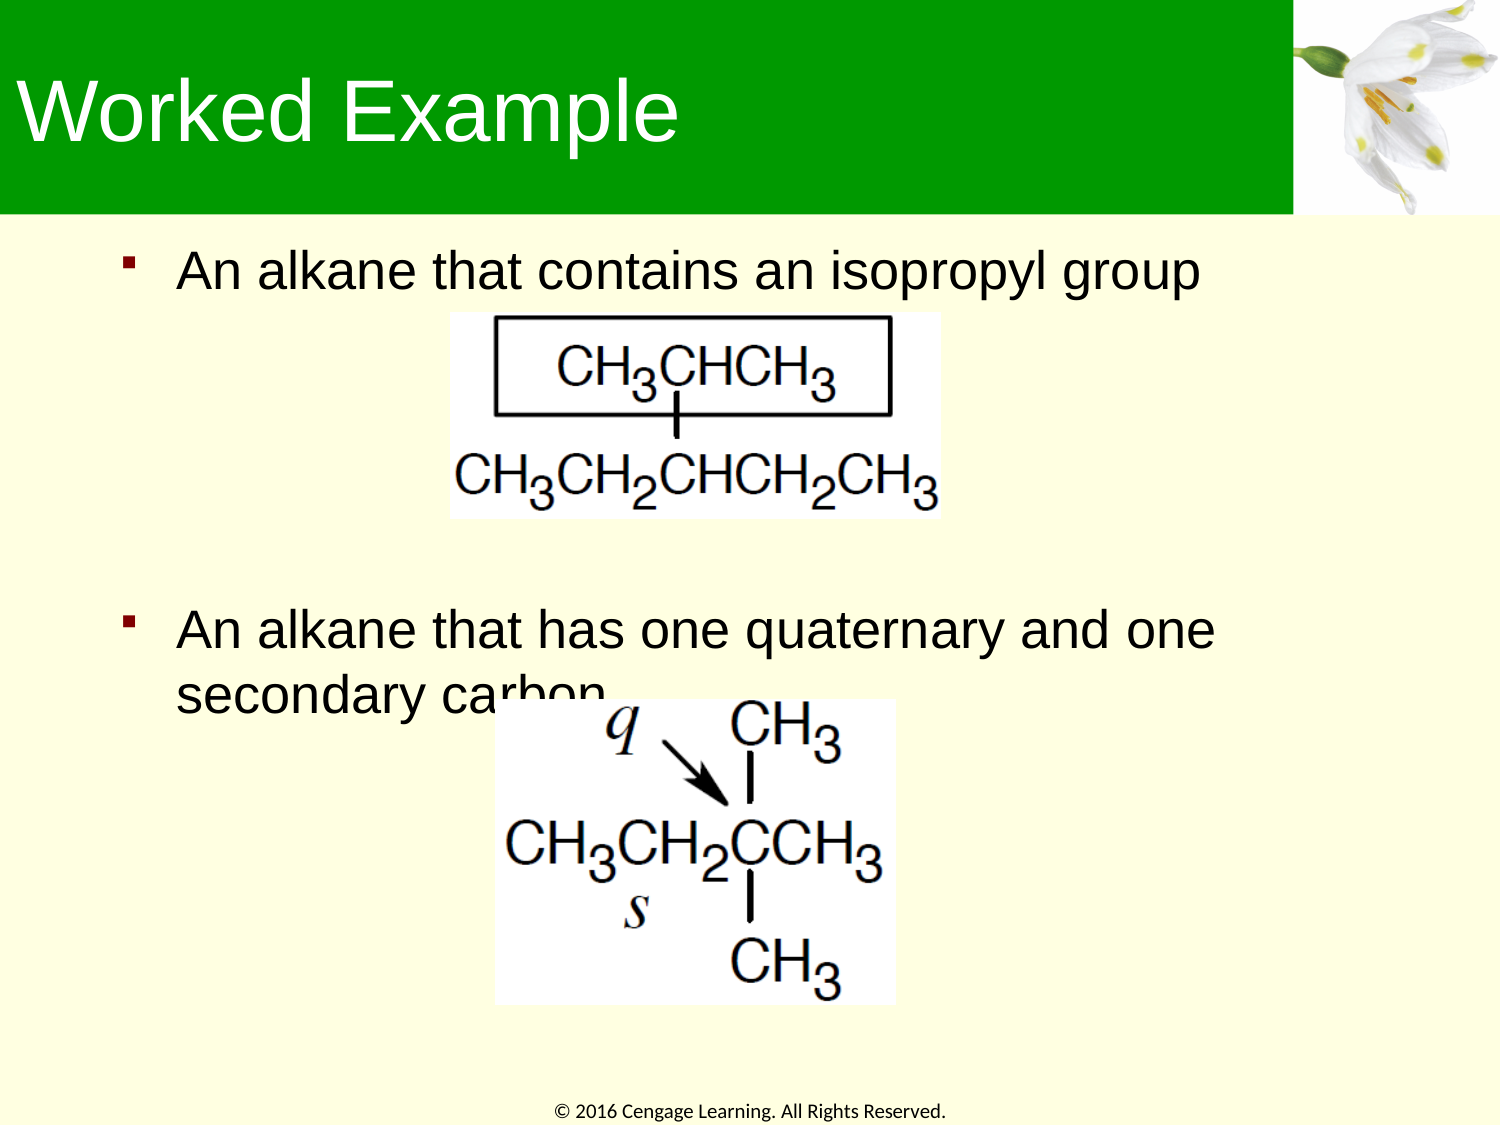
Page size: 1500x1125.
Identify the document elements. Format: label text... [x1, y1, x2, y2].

picture [494, 699, 896, 1005]
list An alkane that contains an isopropyl group An alkane that has one quaternary and one secondary carbon [103, 227, 1450, 1065]
picture [450, 312, 941, 520]
picture [1293, 0, 1500, 215]
title Worked Example [0, 0, 1288, 213]
